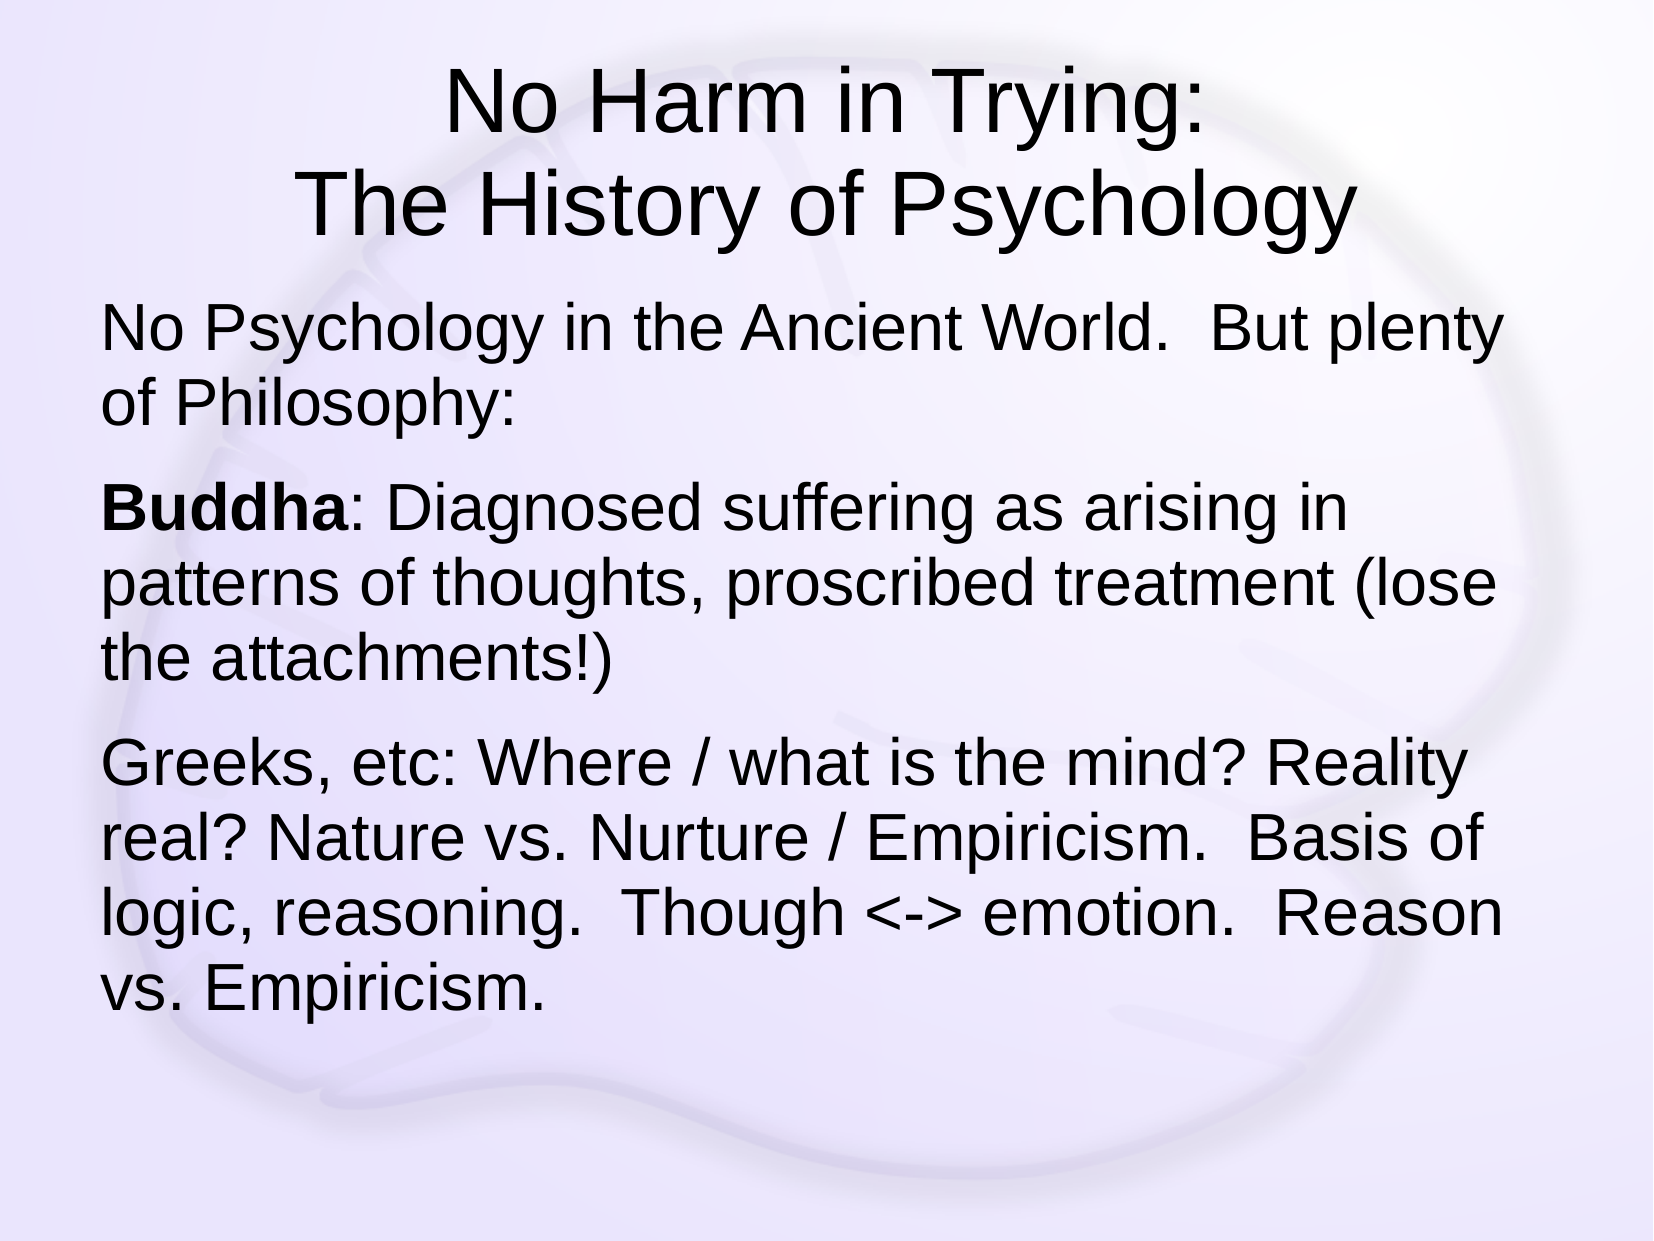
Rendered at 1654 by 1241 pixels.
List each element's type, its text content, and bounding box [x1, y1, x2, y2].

list No Psychology in the Ancient World. But plenty of Philosophy: Buddha: Diagnosed suffering as arising in patterns of thoughts, proscribed treatment (lose the attachments!) Greeks, etc: Where / what is the mind? Reality real? Nature vs. Nurture / Empiricism. Basis of logic, reasoning. Though <-> emotion. Reason vs. Empiricism. [82, 290, 1571, 1110]
title No Harm in Trying: The History of Psychology [82, 49, 1571, 257]
picture [0, 0, 1654, 1241]
